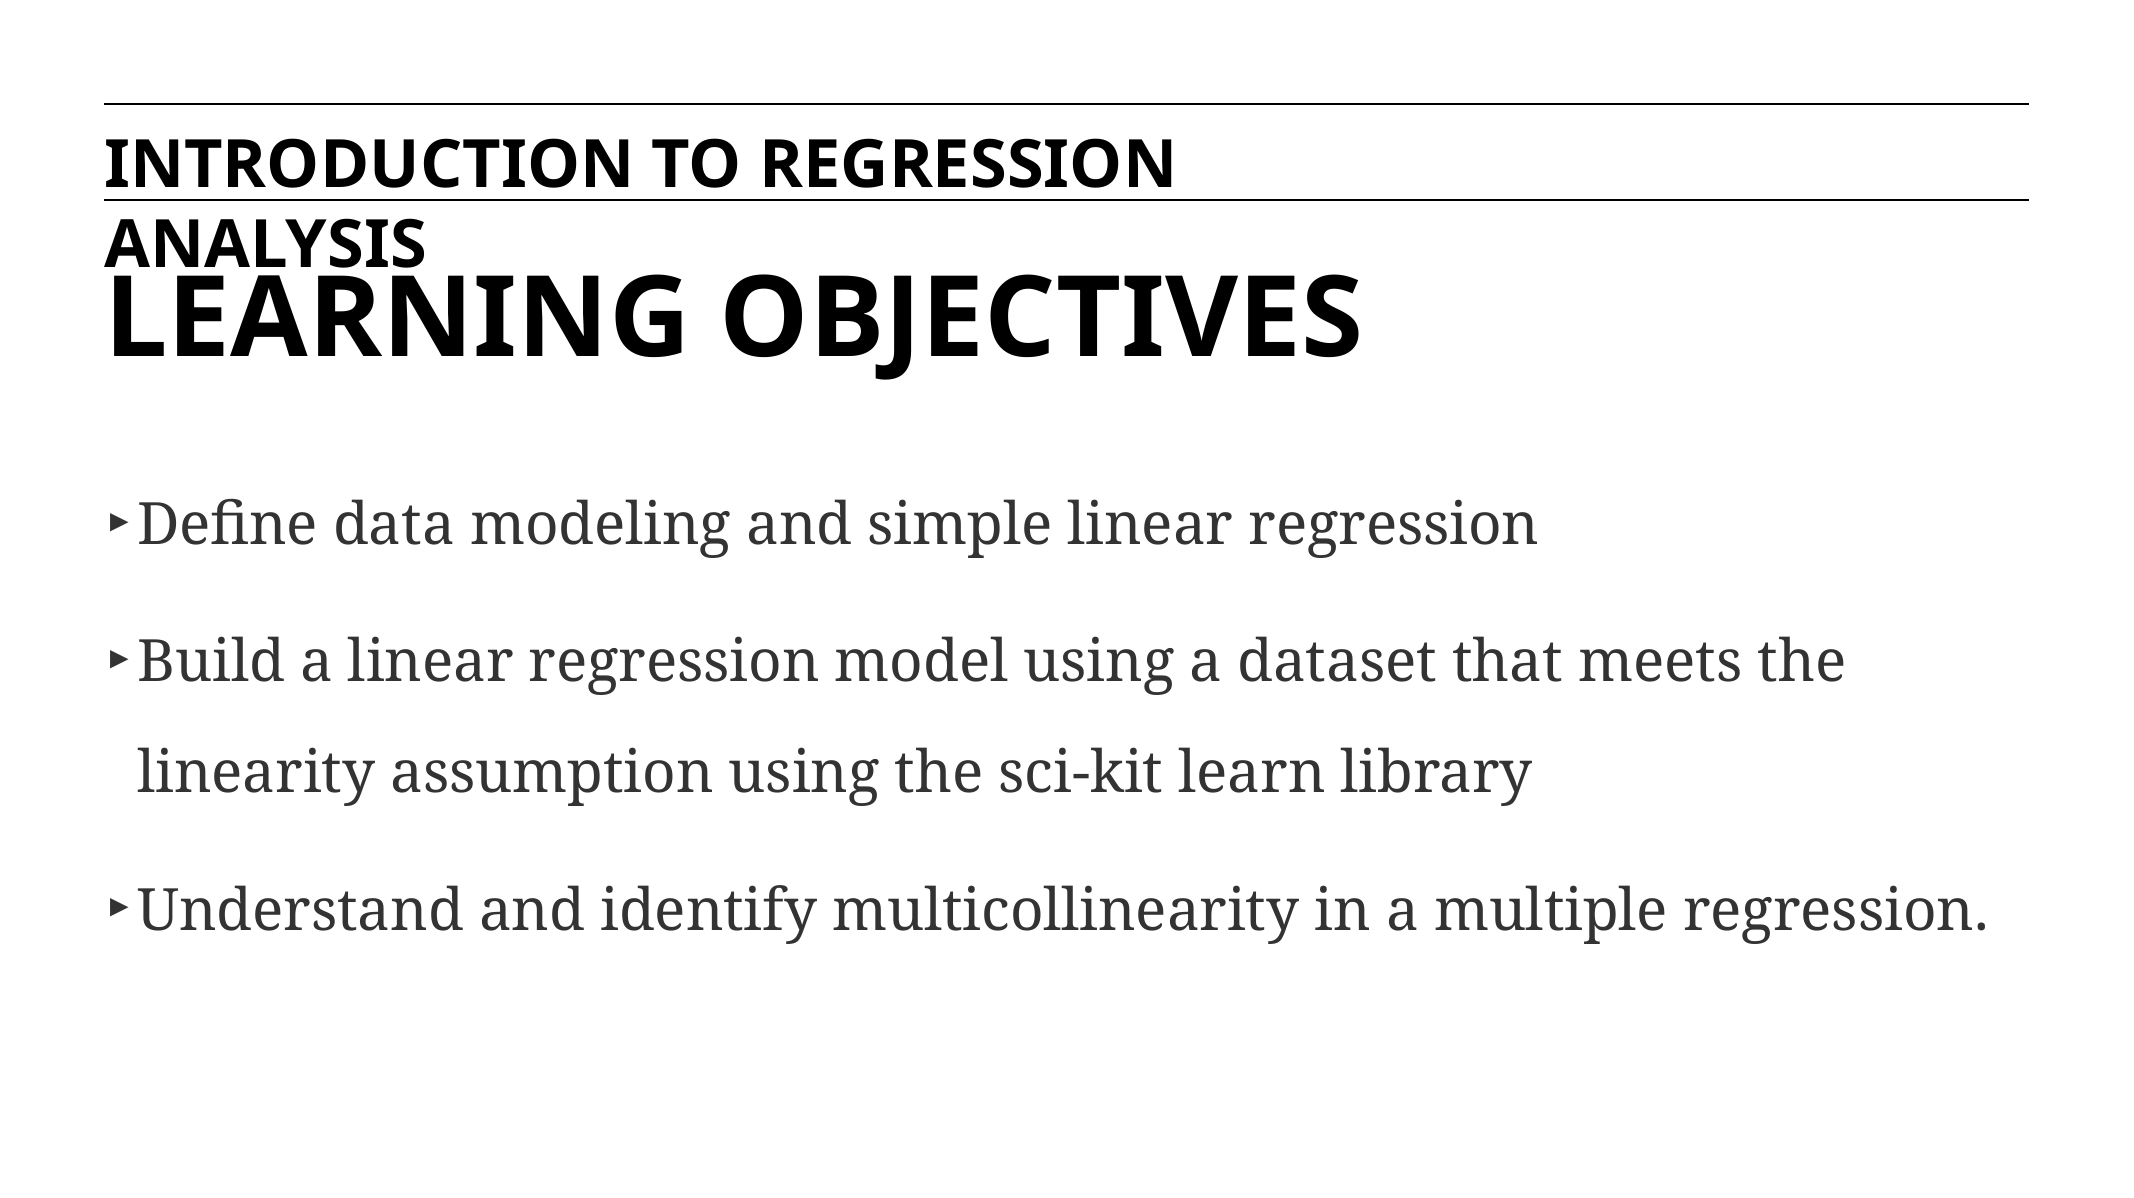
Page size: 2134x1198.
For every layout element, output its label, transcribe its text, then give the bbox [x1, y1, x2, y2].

list Define data modeling and simple linear regression Build a linear regression model using a dataset that meets the linearity assumption using the sci-kit learn library Understand and identify multicollinearity in a multiple regression. [104, 374, 2030, 999]
title LEARNING OBJECTIVES [103, 256, 2030, 374]
text_box INTRODUCTION TO REGRESSION ANALYSIS [104, 120, 1371, 192]
